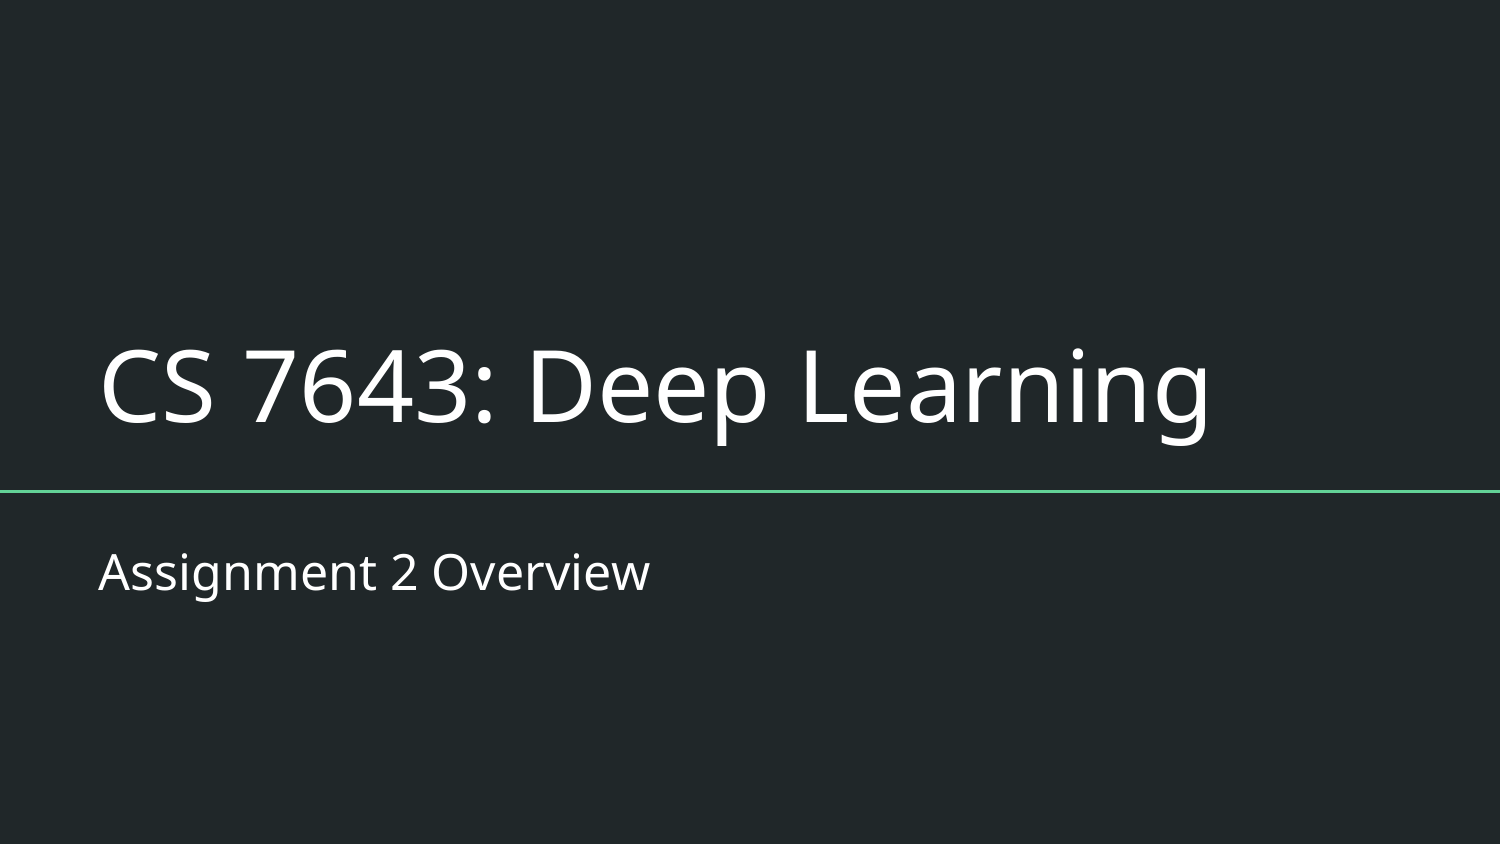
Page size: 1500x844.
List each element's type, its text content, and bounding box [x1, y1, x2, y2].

title CS 7643: Deep Learning [83, 206, 1417, 467]
subtitle Assignment 2 Overview [83, 522, 1417, 626]
